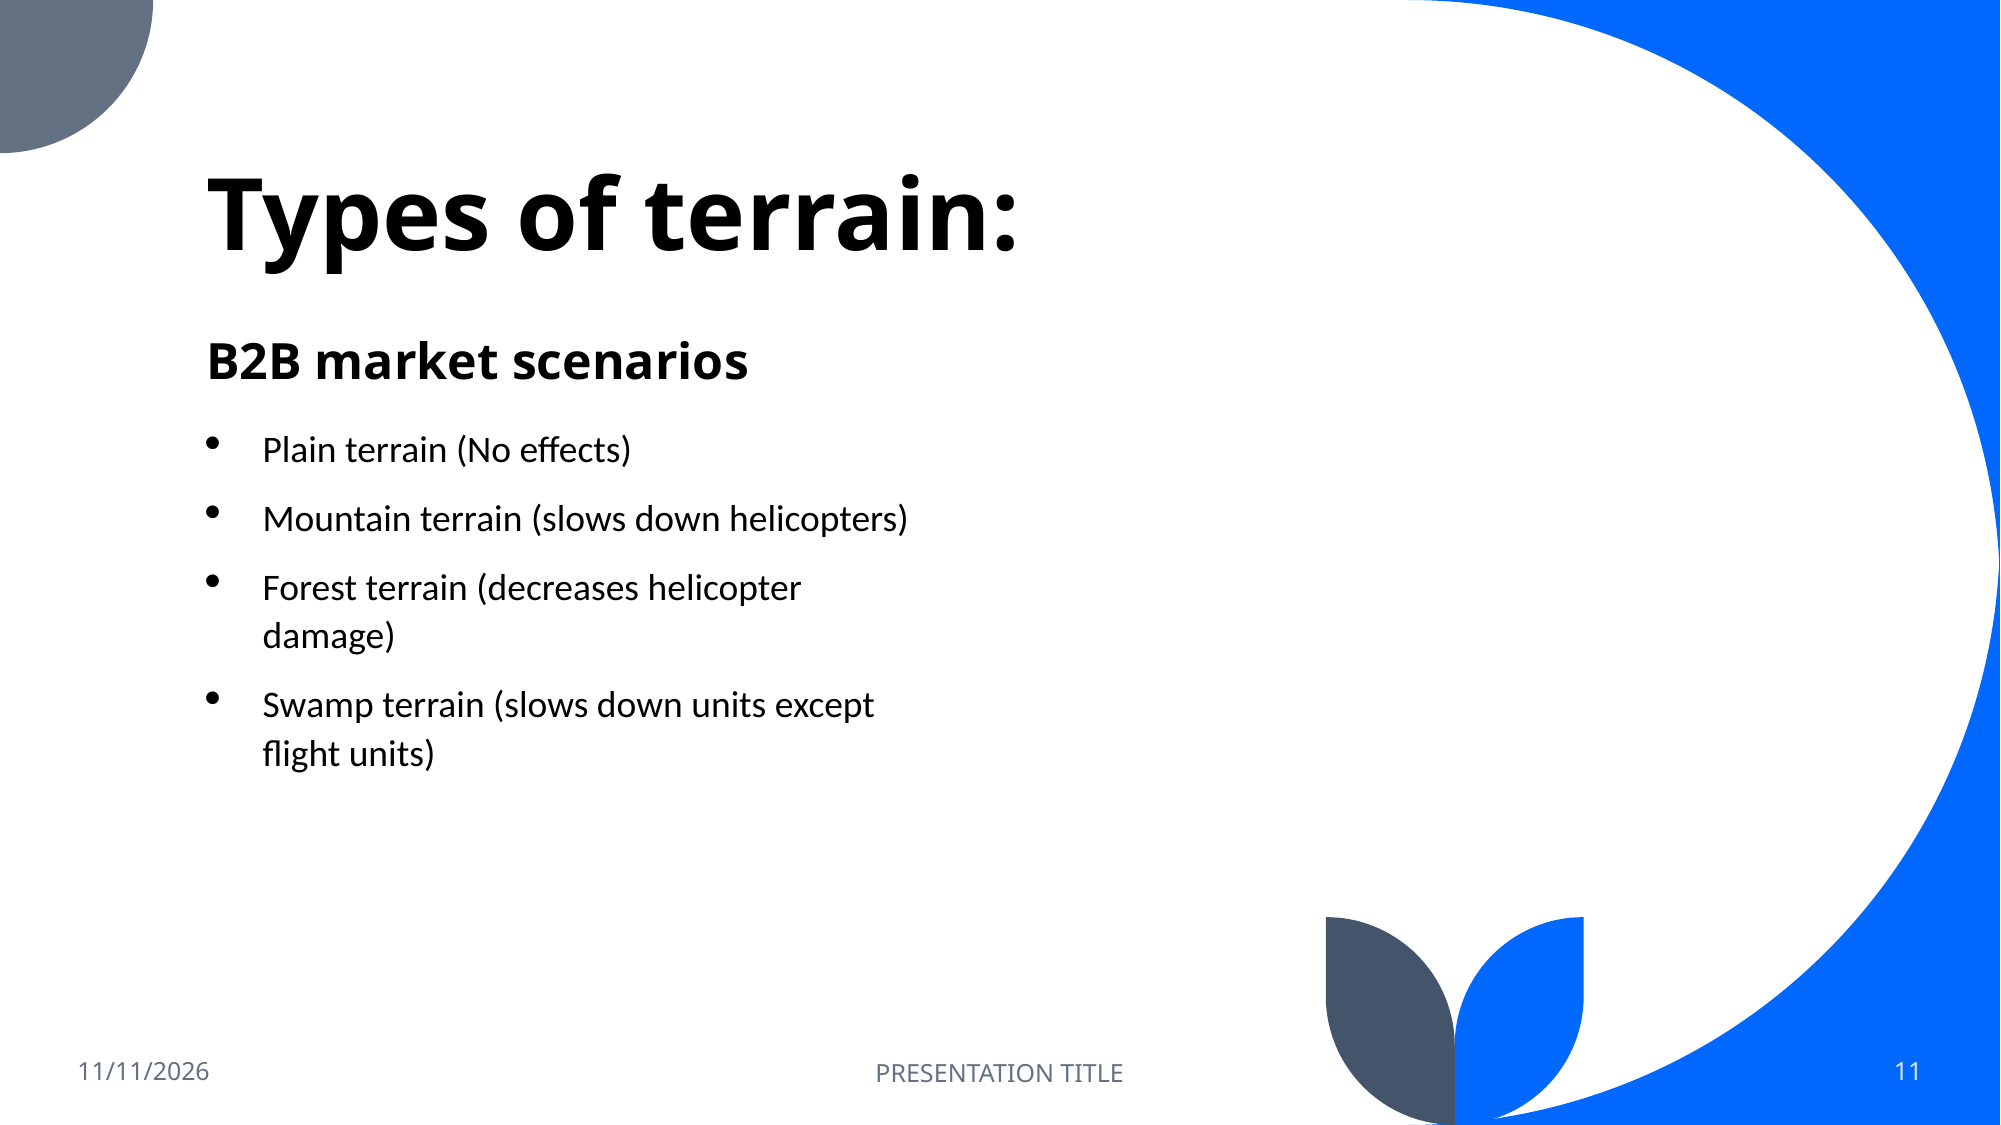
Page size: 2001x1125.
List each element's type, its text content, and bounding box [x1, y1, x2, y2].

footer PRESENTATION TITLE [662, 1042, 1338, 1103]
list B2B market scenarios [191, 328, 957, 414]
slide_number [62, 1042, 513, 1103]
title Types of terrain: [191, 62, 1796, 280]
list Plain terrain (No effects) Mountain terrain (slows down helicopters) Forest terrain (decreases helicopter damage) Swamp terrain (slows down units except flight units) [191, 414, 957, 879]
slide_number 11 [1665, 1042, 1938, 1103]
